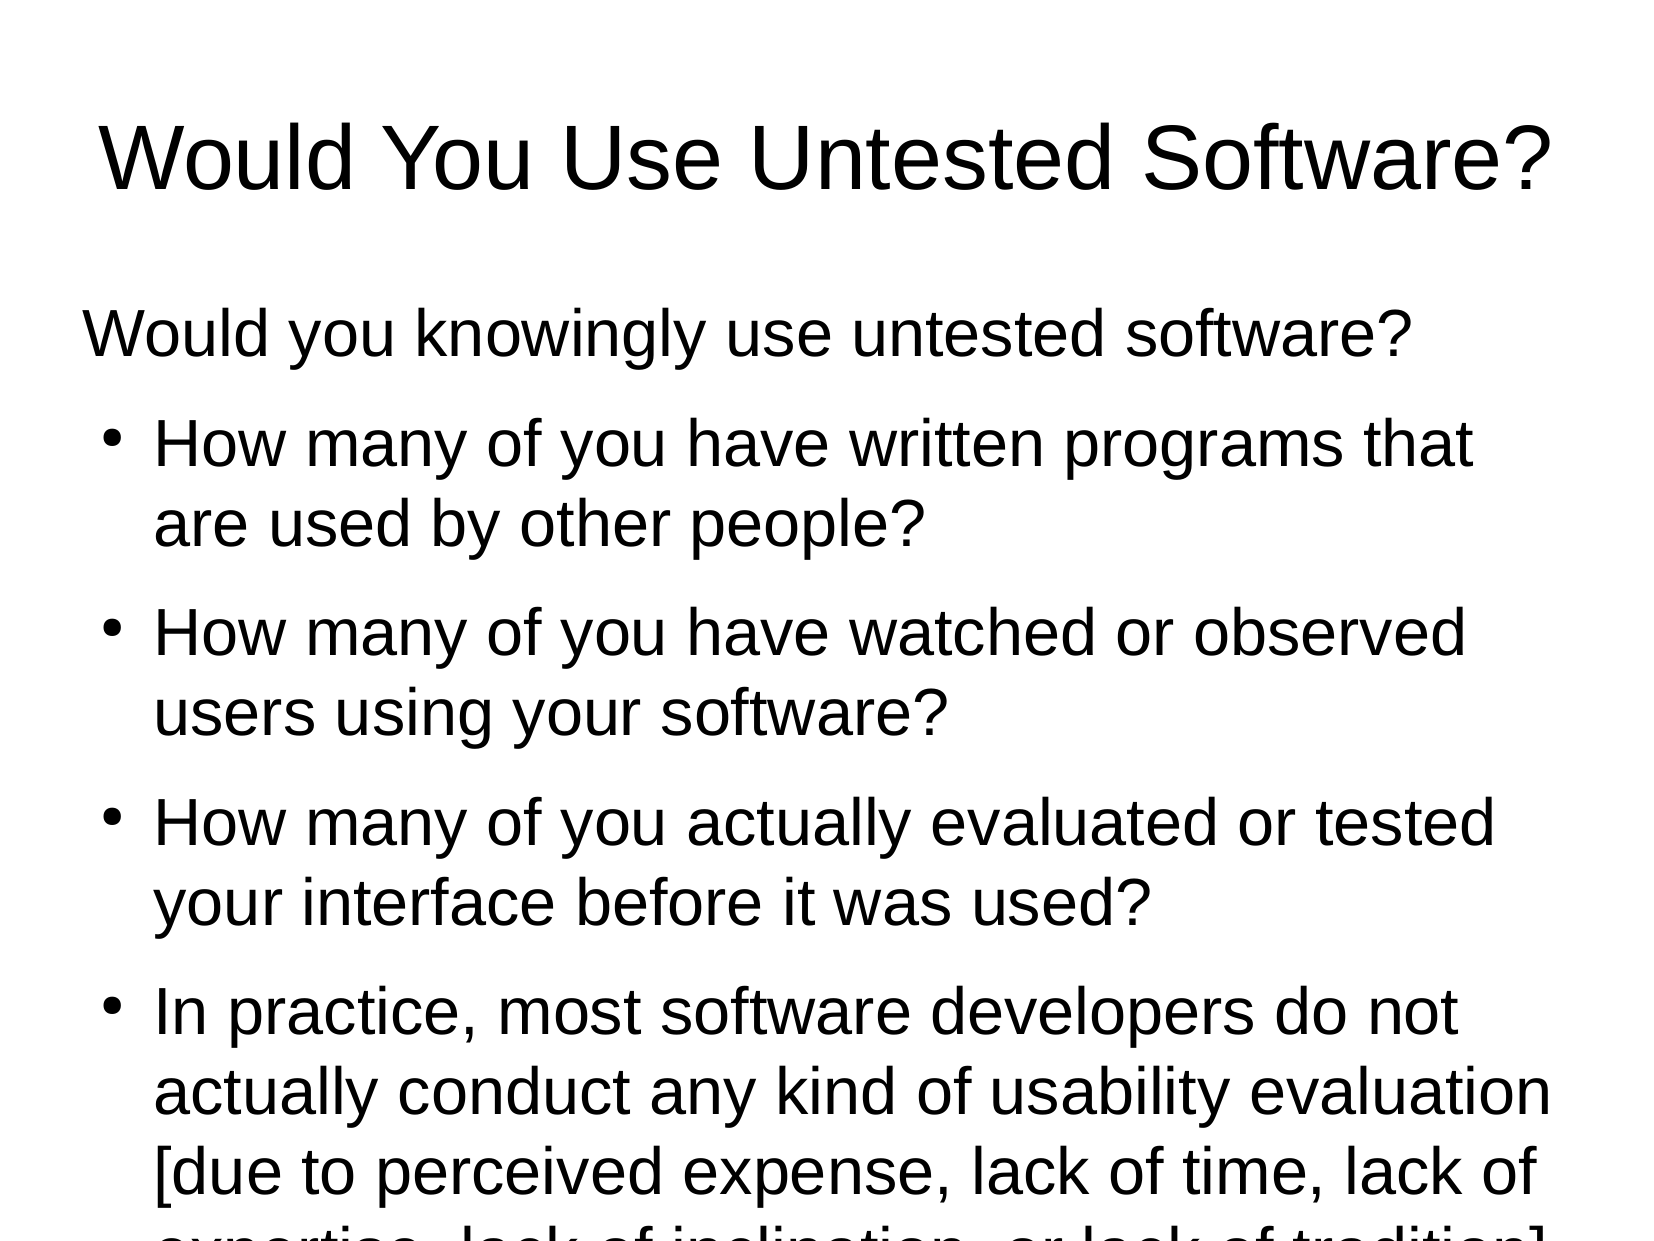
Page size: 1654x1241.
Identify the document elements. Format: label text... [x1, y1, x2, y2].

title Would You Use Untested Software? [82, 49, 1571, 257]
list Would you knowingly use untested software? How many of you have written programs that are used by other people? How many of you have watched or observed users using your software? How many of you actually evaluated or tested your interface before it was used? In practice, most software developers do not actually conduct any kind of usability evaluation [due to perceived expense, lack of time, lack of expertise, lack of inclination, or lack of tradition]. [82, 290, 1571, 1241]
